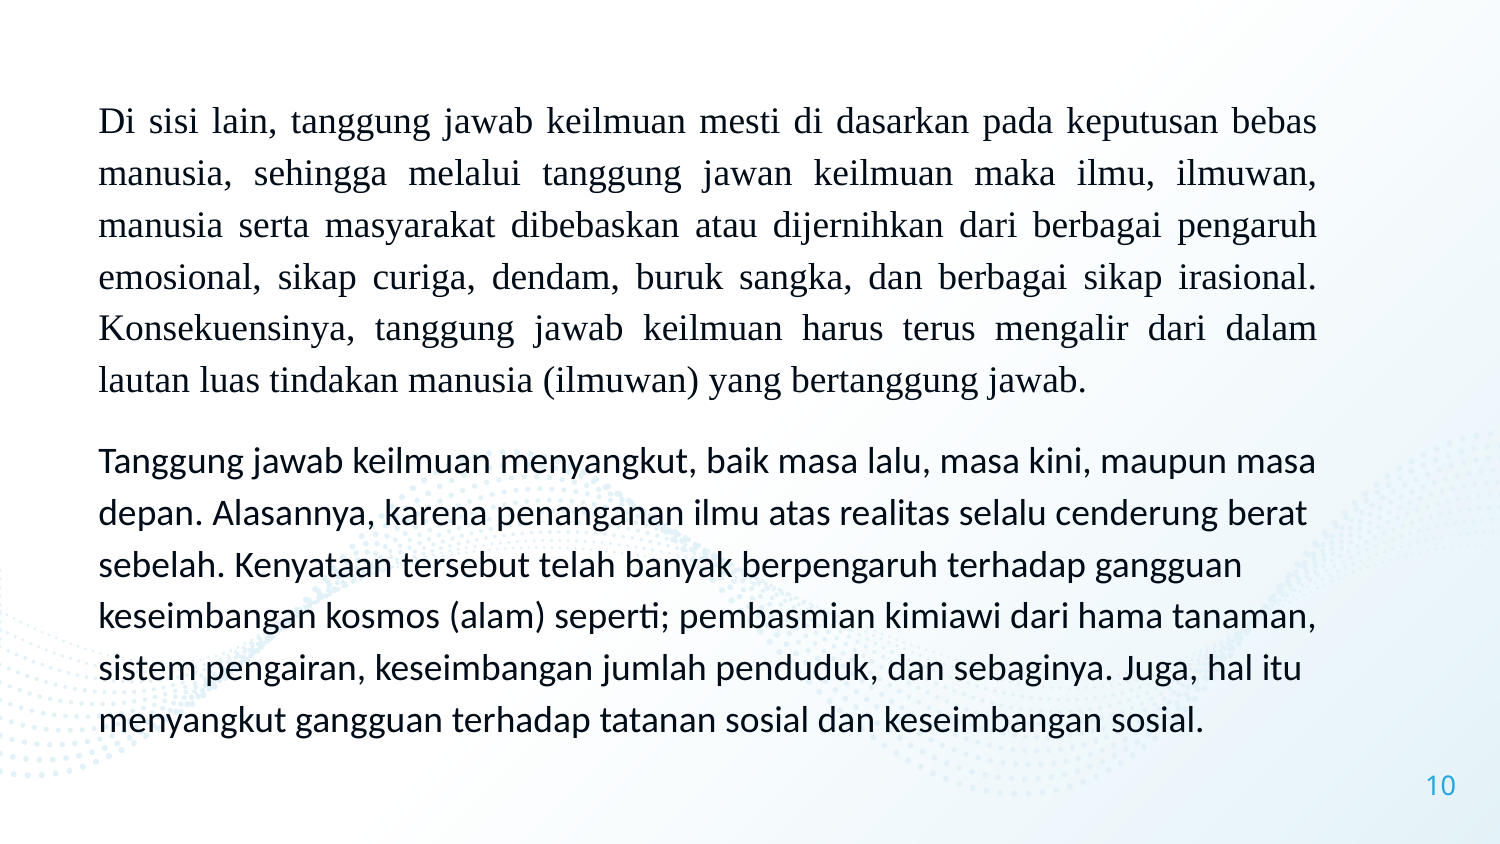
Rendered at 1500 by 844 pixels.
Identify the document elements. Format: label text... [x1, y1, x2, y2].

slide_number 10 [1366, 754, 1457, 819]
list Di sisi lain, tanggung jawab keilmuan mesti di dasarkan pada keputusan bebas manusia, sehingga melalui tanggung jawan keilmuan maka ilmu, ilmuwan, manusia serta masyarakat dibebaskan atau dijernihkan dari berbagai pengaruh emosional, sikap curiga, dendam, buruk sangka, dan berbagai sikap irasional. Konsekuensinya, tanggung jawab keilmuan harus terus mengalir dari dalam lautan luas tindakan manusia (ilmuwan) yang bertanggung jawab. Tanggung jawab keilmuan menyangkut, baik masa lalu, masa kini, maupun masa depan. Alasannya, karena penanganan ilmu atas realitas selalu cenderung berat sebelah. Kenyataan tersebut telah banyak berpengaruh terhadap gangguan keseimbangan kosmos (alam) seperti; pembasmian kimiawi dari hama tanaman, sistem pengairan, keseimbangan jumlah penduduk, dan sebaginya. Juga, hal itu menyangkut gangguan terhadap tatanan sosial dan keseimbangan sosial. [79, 89, 1319, 587]
